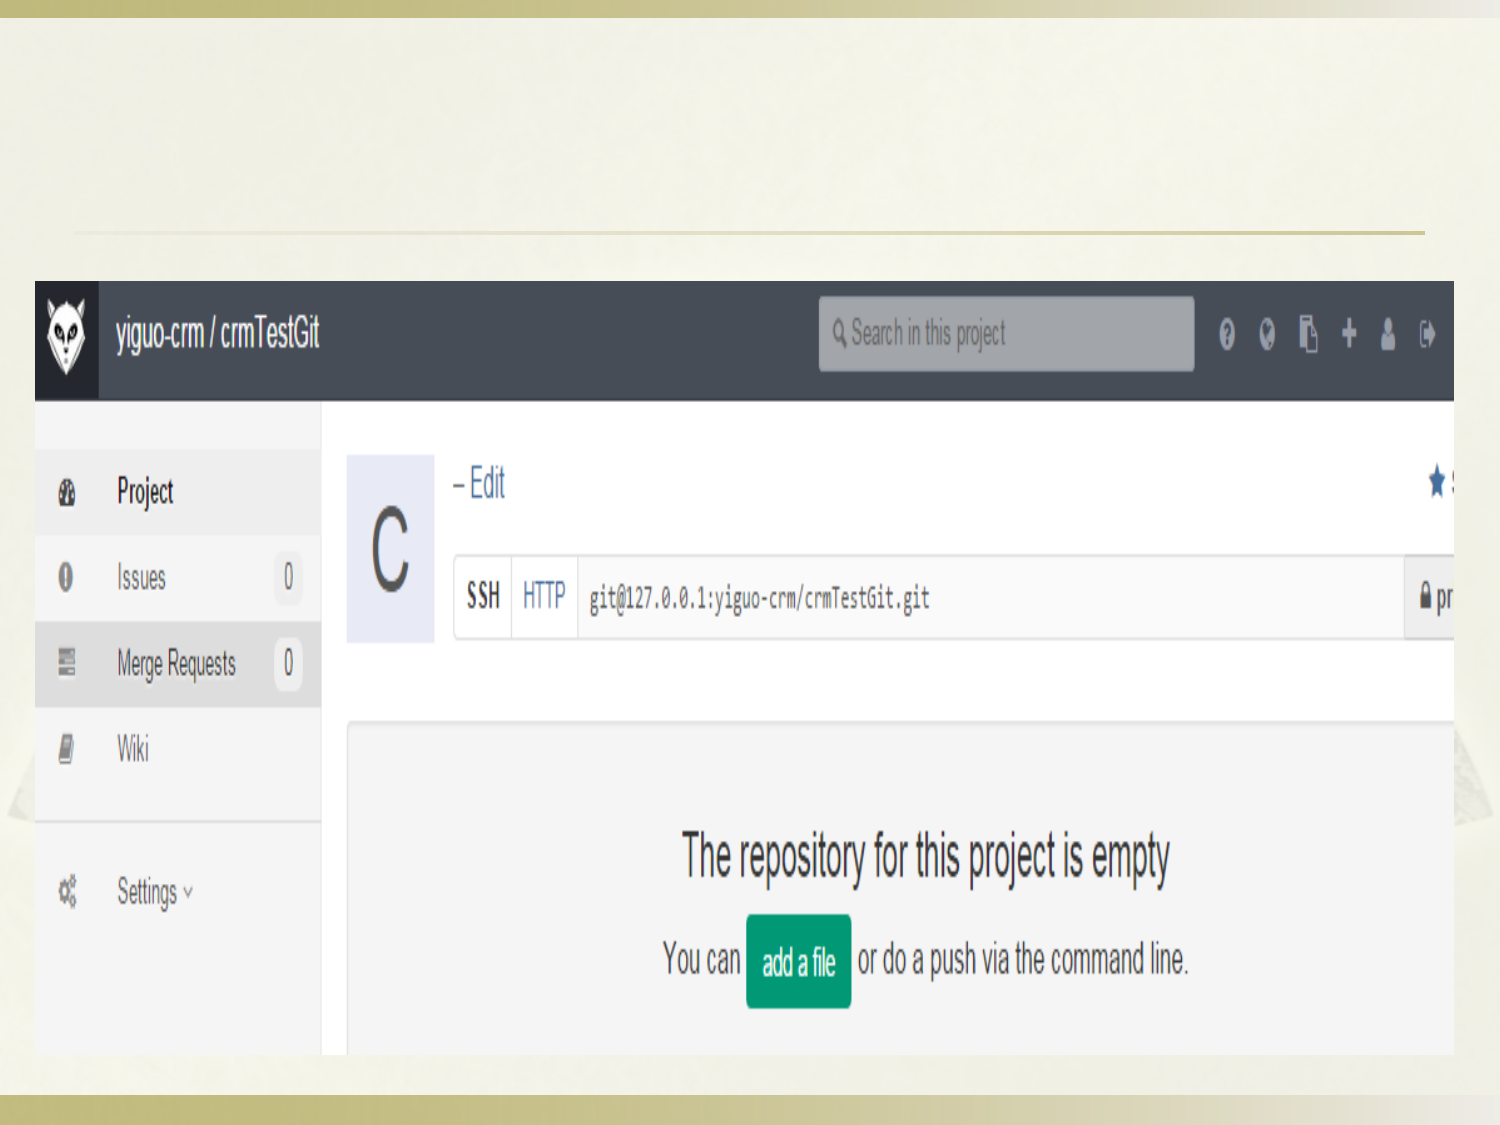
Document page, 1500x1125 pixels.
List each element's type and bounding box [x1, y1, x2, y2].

picture [34, 280, 1454, 1056]
